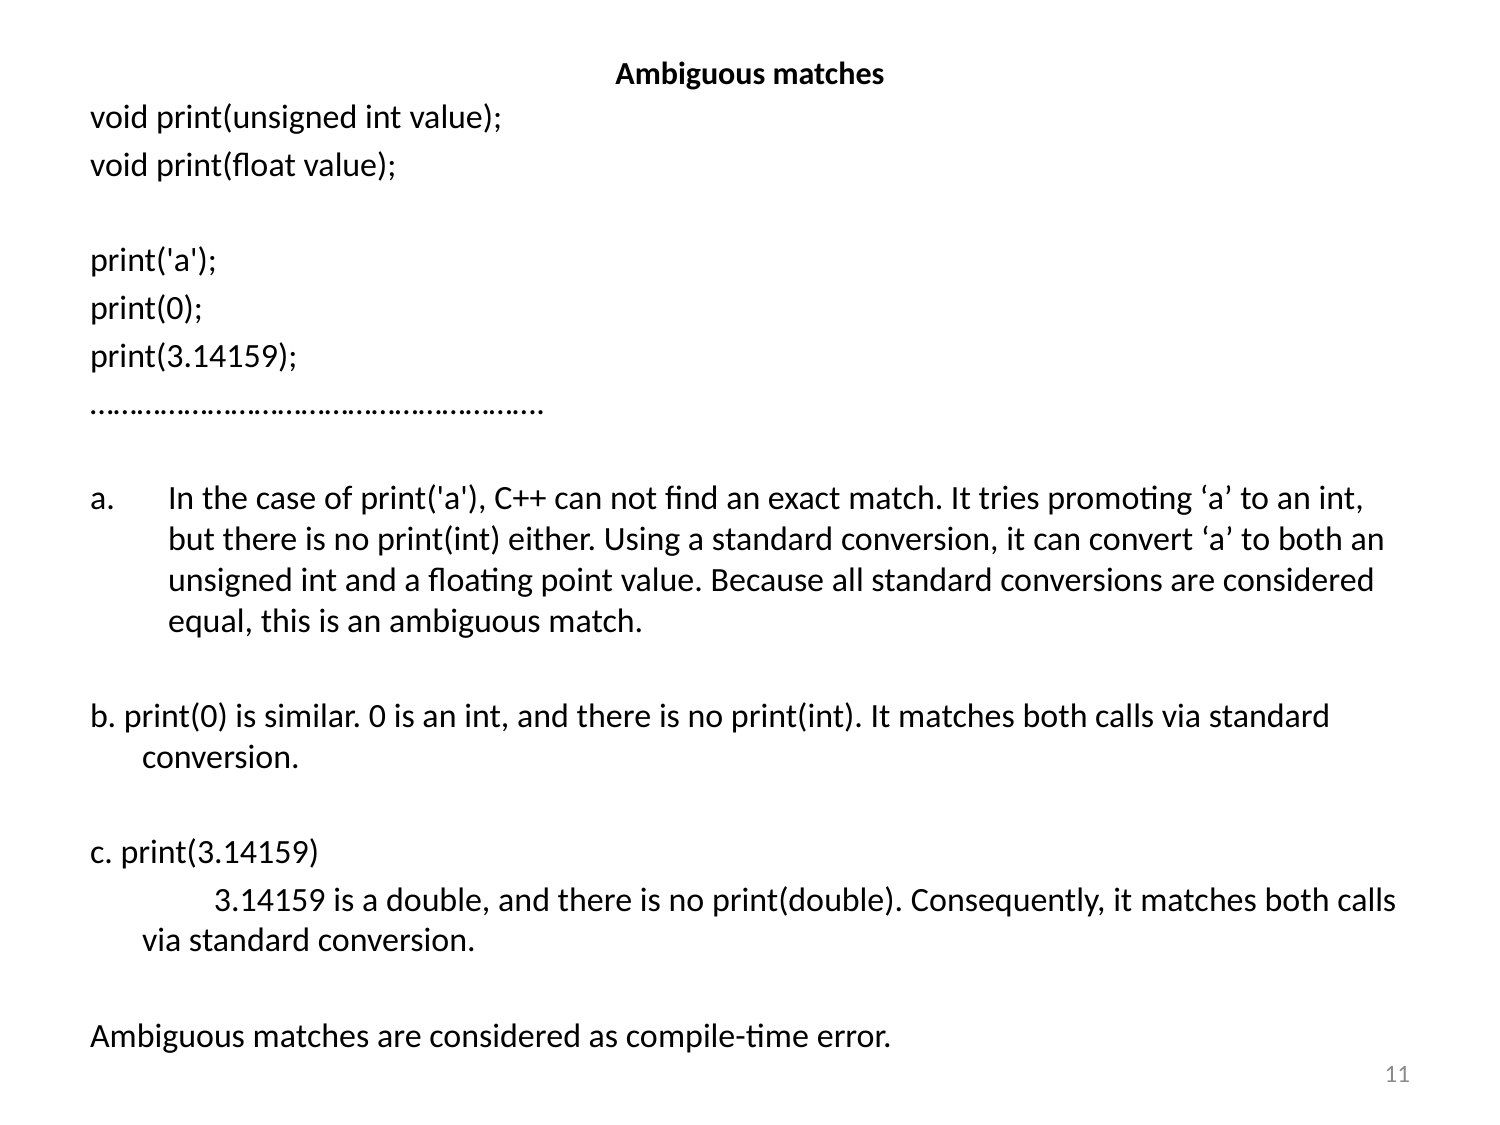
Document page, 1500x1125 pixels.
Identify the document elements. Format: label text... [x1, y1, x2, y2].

slide_number 11 [1074, 1042, 1425, 1103]
title Ambiguous matches [75, 45, 1425, 87]
list void print(unsigned int value); void print(float value); print('a'); print(0); print(3.14159); …………………………………………………. In the case of print('a'), C++ can not find an exact match. It tries promoting ‘a’ to an int, but there is no print(int) either. Using a standard conversion, it can convert ‘a’ to both an unsigned int and a floating point value. Because all standard conversions are considered equal, this is an ambiguous match. b. print(0) is similar. 0 is an int, and there is no print(int). It matches both calls via standard conversion. c. print(3.14159) 3.14159 is a double, and there is no print(double). Consequently, it matches both calls via standard conversion. Ambiguous matches are considered as compile-time error. [75, 87, 1425, 1075]
